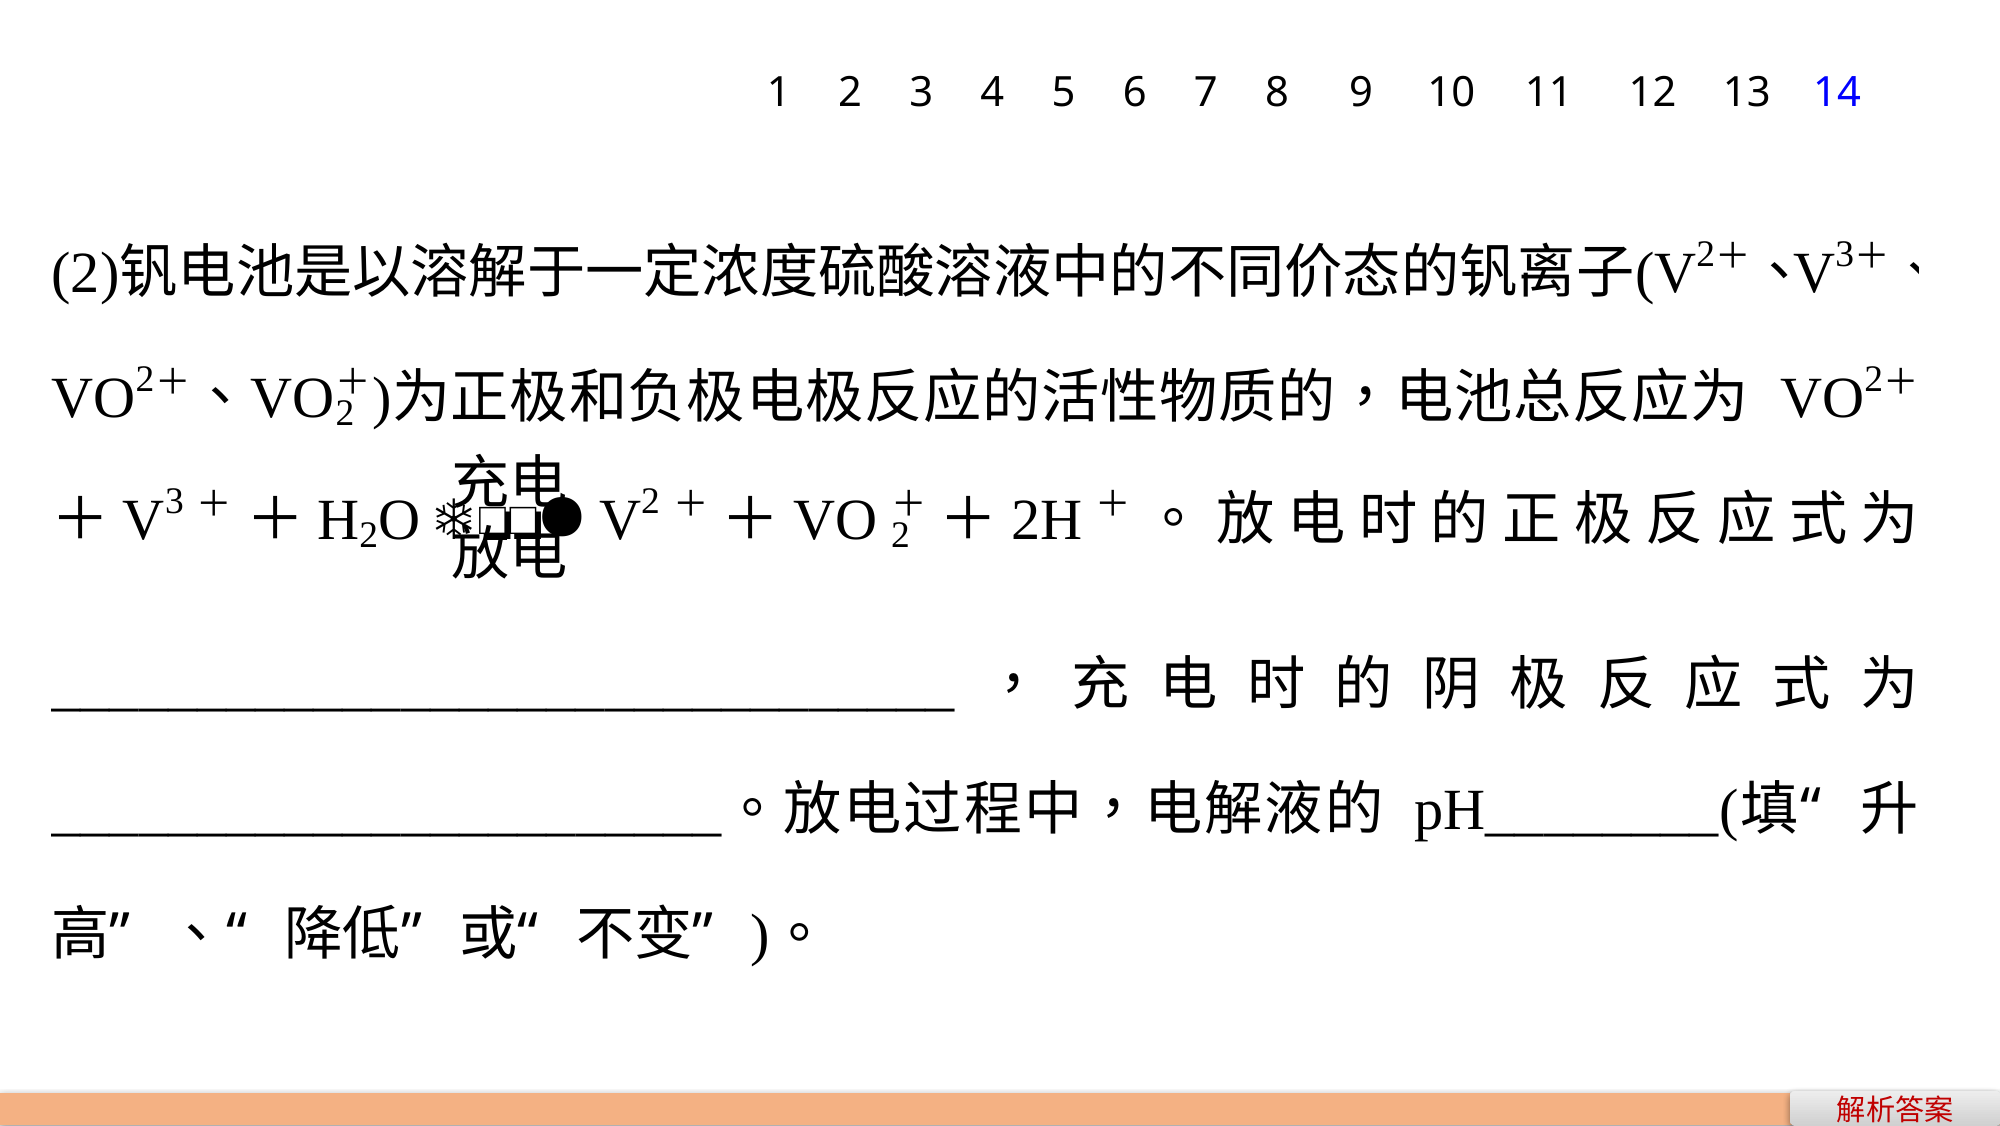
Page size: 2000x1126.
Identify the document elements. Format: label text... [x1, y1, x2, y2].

text_box 13 [1708, 42, 1791, 137]
text_box 1 [751, 42, 811, 137]
text_box 解析答案 [1788, 1089, 2000, 1126]
text_box 7 [1178, 42, 1238, 137]
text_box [51, 188, 1919, 977]
text_box [0, 1092, 1787, 1126]
text_box 3 [894, 42, 954, 137]
text_box 5 [1036, 42, 1096, 137]
text_box 9 [1321, 42, 1394, 137]
text_box 6 [1107, 42, 1167, 137]
text_box 4 [965, 42, 1025, 137]
text_box 8 [1250, 42, 1310, 137]
text_box 11 [1507, 42, 1593, 137]
text_box 12 [1605, 42, 1697, 137]
text_box 10 [1405, 42, 1496, 137]
text_box 14 [1803, 42, 1882, 137]
text_box 2 [822, 42, 883, 137]
